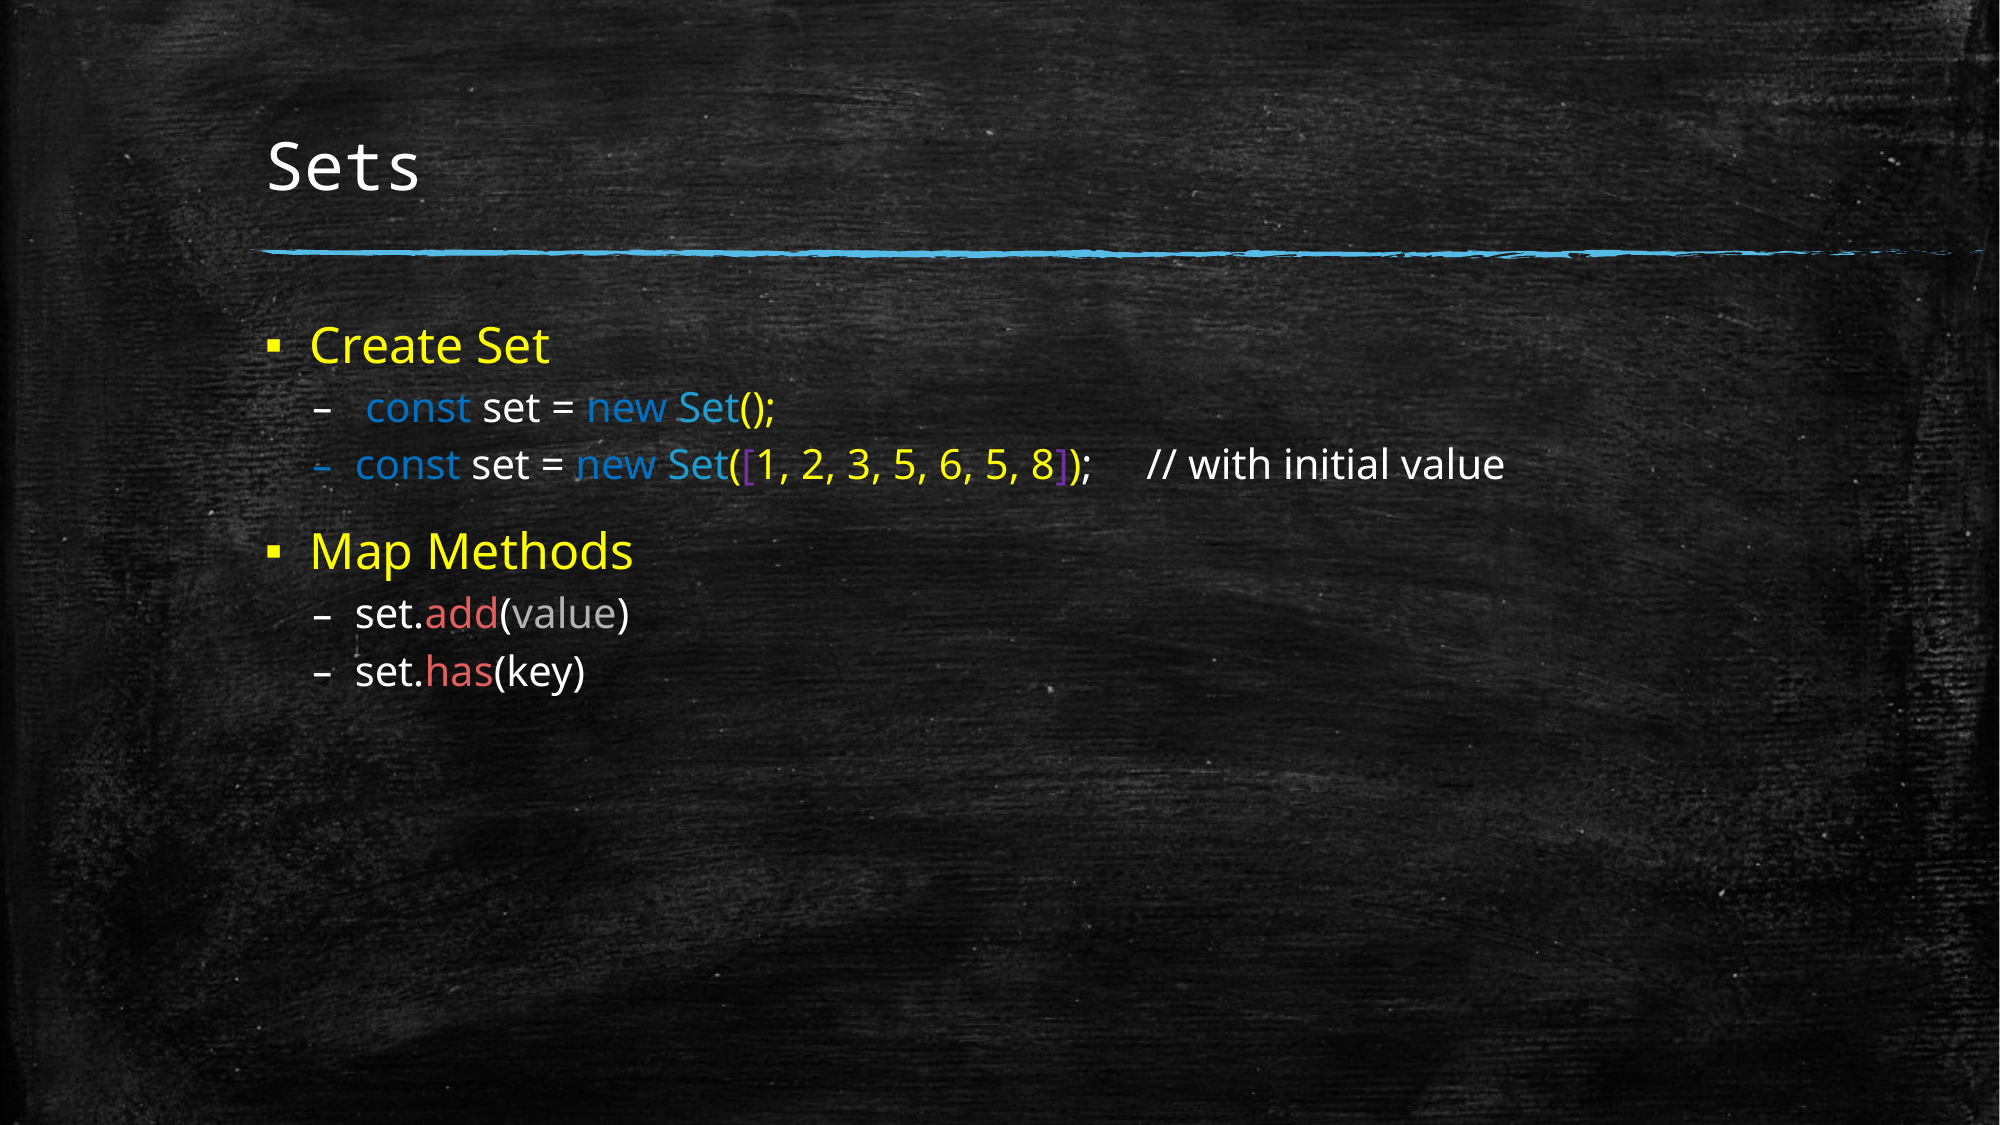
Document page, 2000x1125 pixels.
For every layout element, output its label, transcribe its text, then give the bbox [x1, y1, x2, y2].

title Sets [249, 45, 1750, 213]
list Create Set const set = new Set(); const set = new Set([1, 2, 3, 5, 6, 5, 8]); // with initial value Map Methods set.add(value) set.has(key) [249, 312, 1750, 1013]
